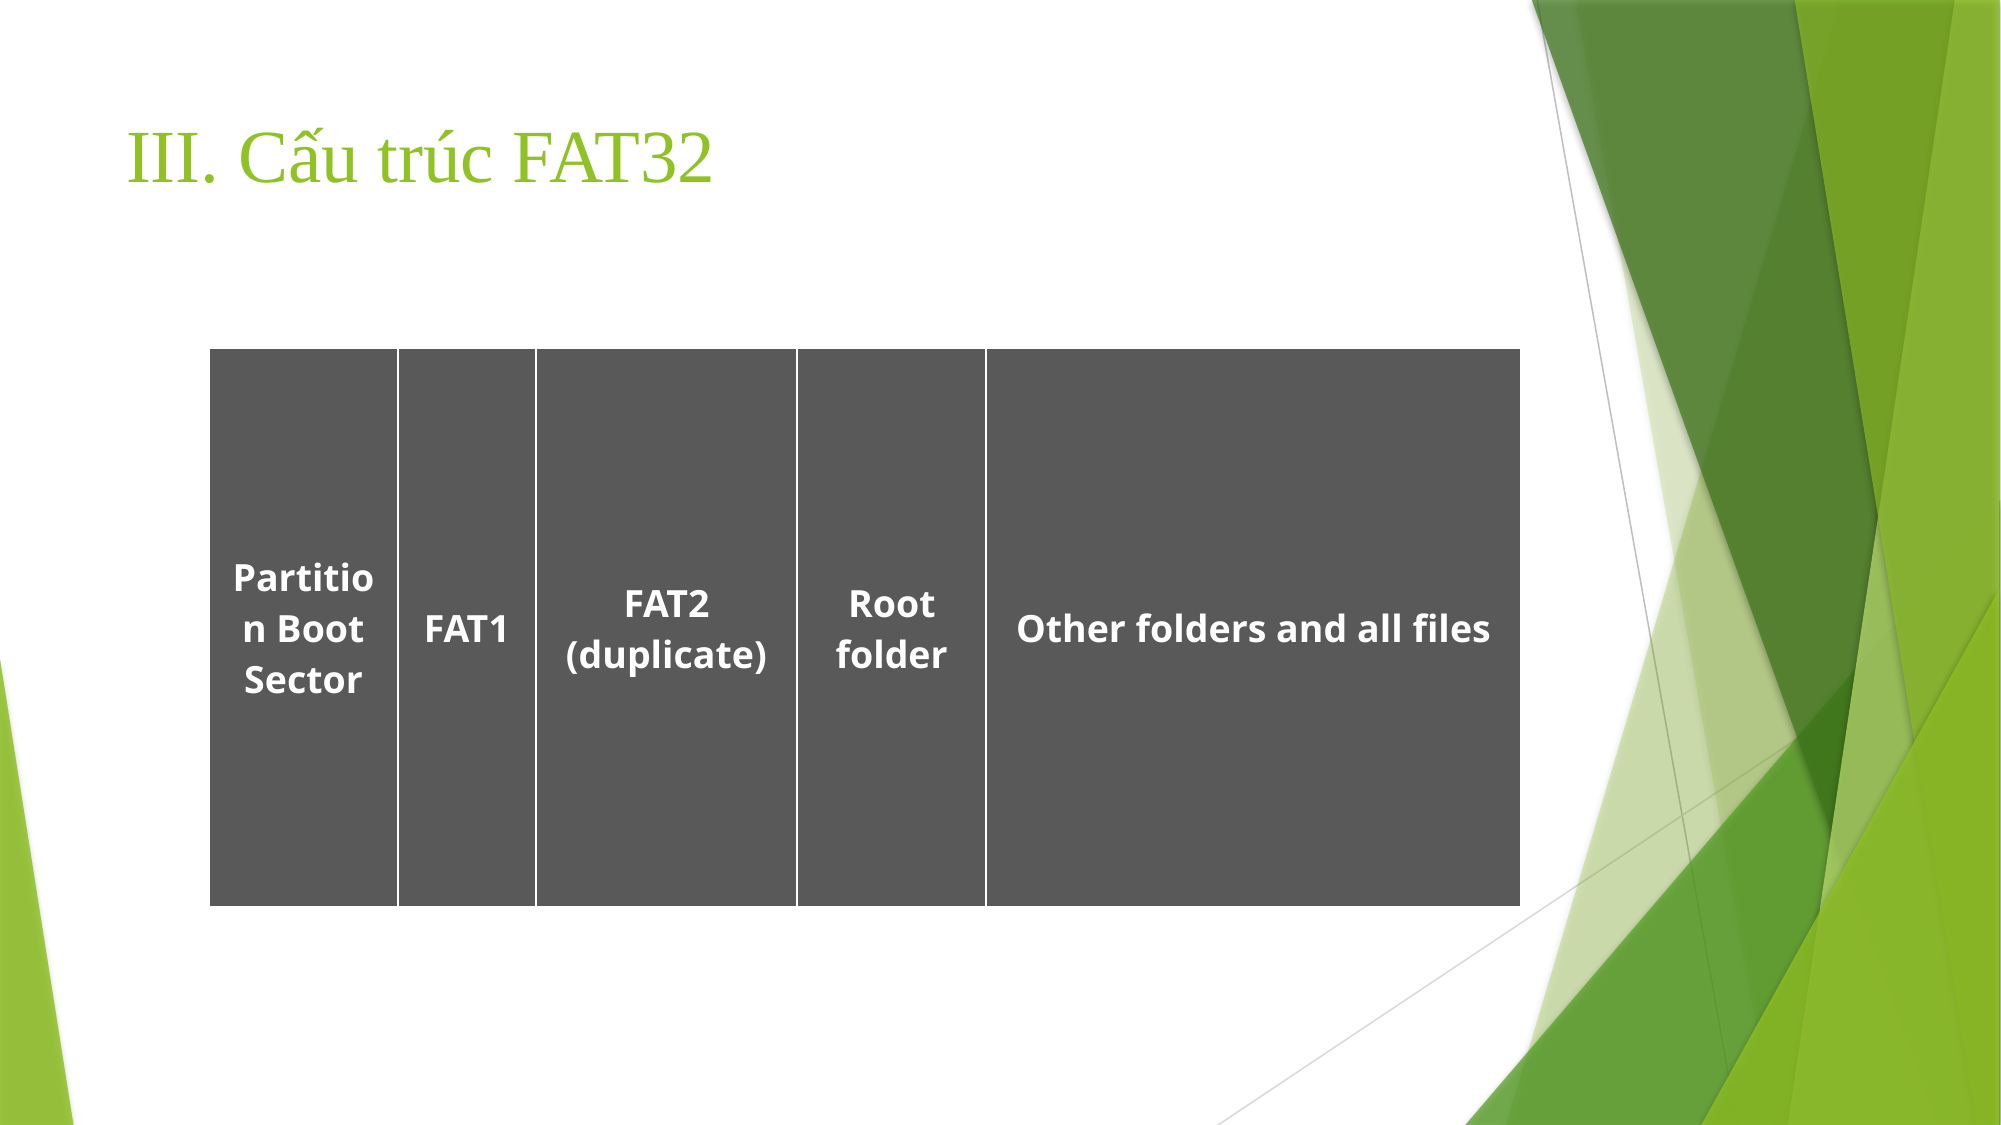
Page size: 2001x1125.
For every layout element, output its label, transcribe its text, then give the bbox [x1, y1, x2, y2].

title III. Cấu trúc FAT32 [111, 99, 1522, 317]
table_header Root folder [798, 349, 985, 906]
table_header Other folders and all files [987, 349, 1520, 906]
table_header FAT1 [399, 349, 535, 906]
table_header FAT2 (duplicate) [537, 349, 796, 906]
table_header Partition Boot Sector [210, 349, 397, 906]
